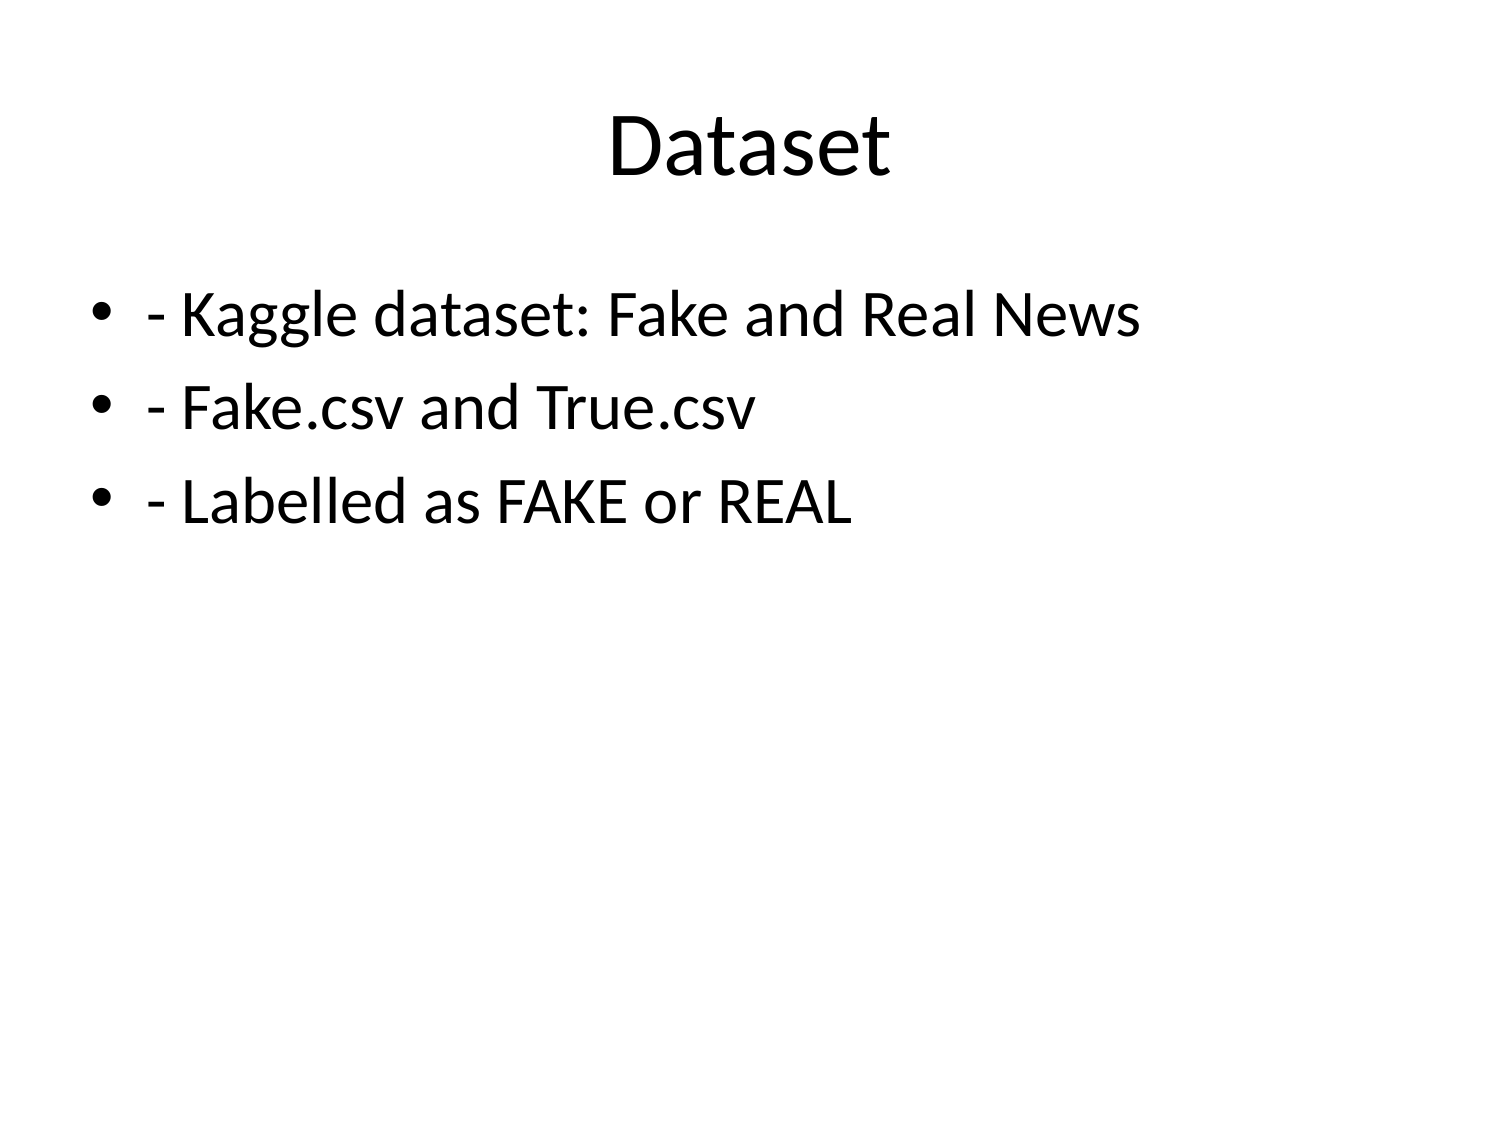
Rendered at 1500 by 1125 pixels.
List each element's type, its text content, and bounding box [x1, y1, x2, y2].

title Dataset [75, 45, 1425, 233]
list - Kaggle dataset: Fake and Real News - Fake.csv and True.csv - Labelled as FAKE or REAL [75, 262, 1425, 1005]
